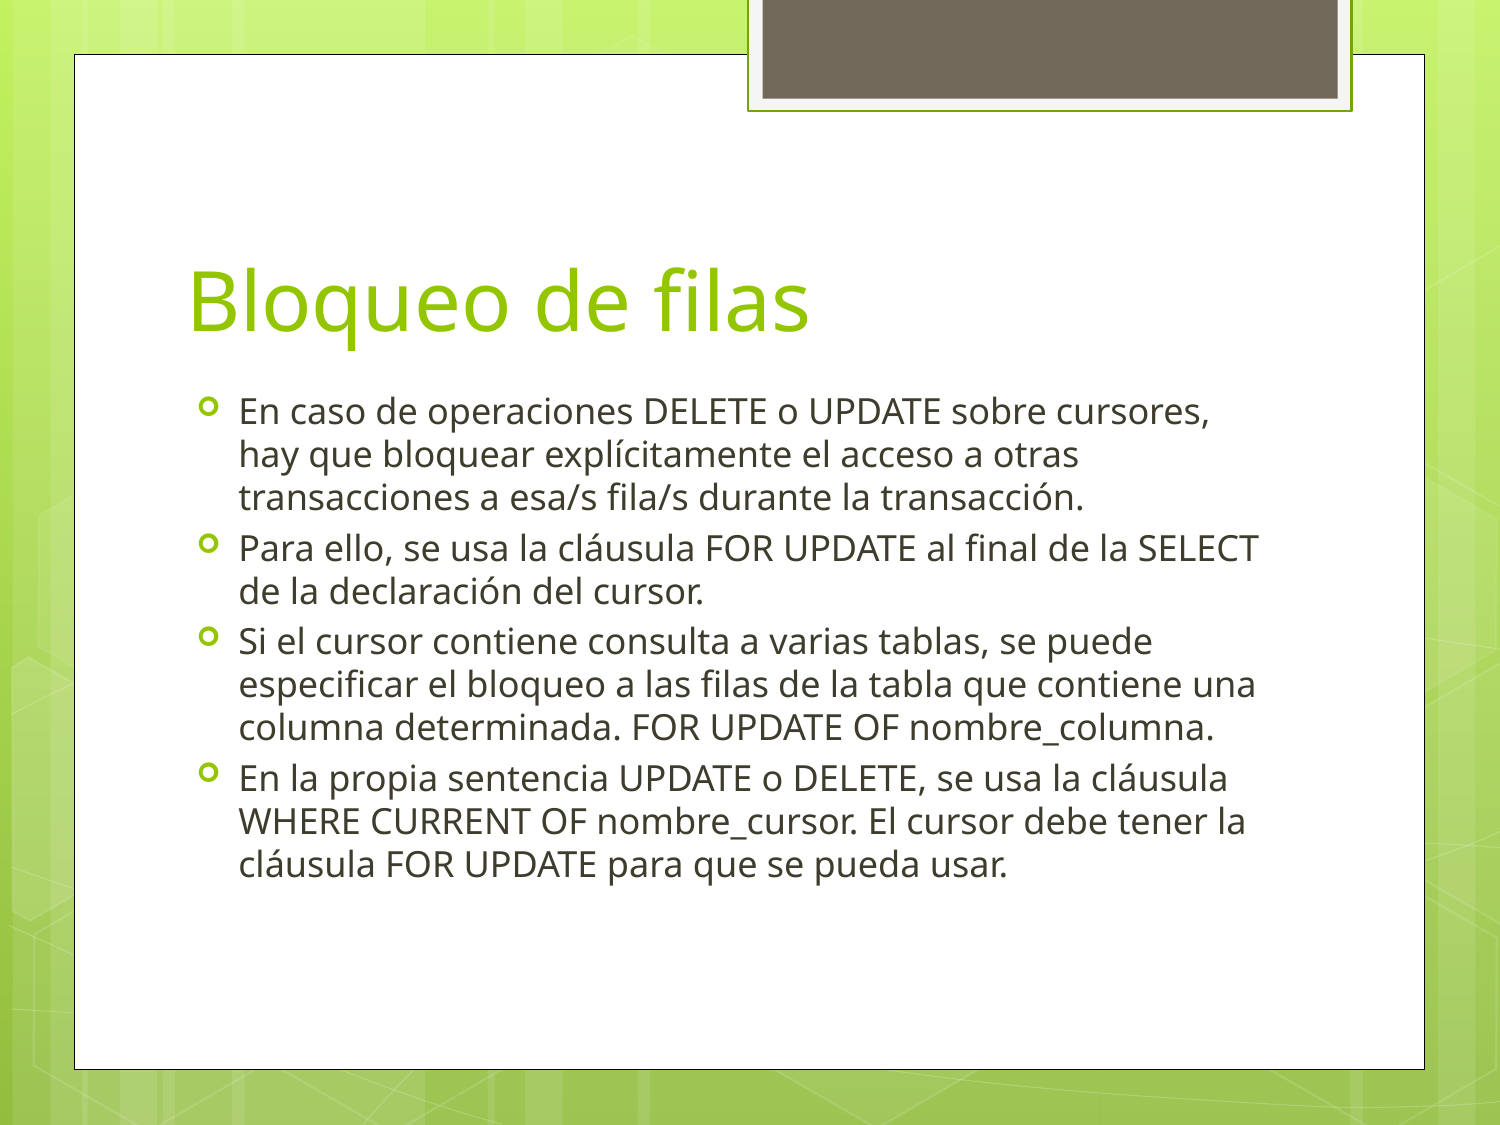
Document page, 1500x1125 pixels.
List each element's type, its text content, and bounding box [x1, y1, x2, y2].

list En caso de operaciones DELETE o UPDATE sobre cursores, hay que bloquear explícitamente el acceso a otras transacciones a esa/s fila/s durante la transacción. Para ello, se usa la cláusula FOR UPDATE al final de la SELECT de la declaración del cursor. Si el cursor contiene consulta a varias tablas, se puede especificar el bloqueo a las filas de la tabla que contiene una columna determinada. FOR UPDATE OF nombre_columna. En la propia sentencia UPDATE o DELETE, se usa la cláusula WHERE CURRENT OF nombre_cursor. El cursor debe tener la cláusula FOR UPDATE para que se pueda usar. [171, 381, 1283, 957]
title Bloqueo de filas [171, 168, 1324, 357]
